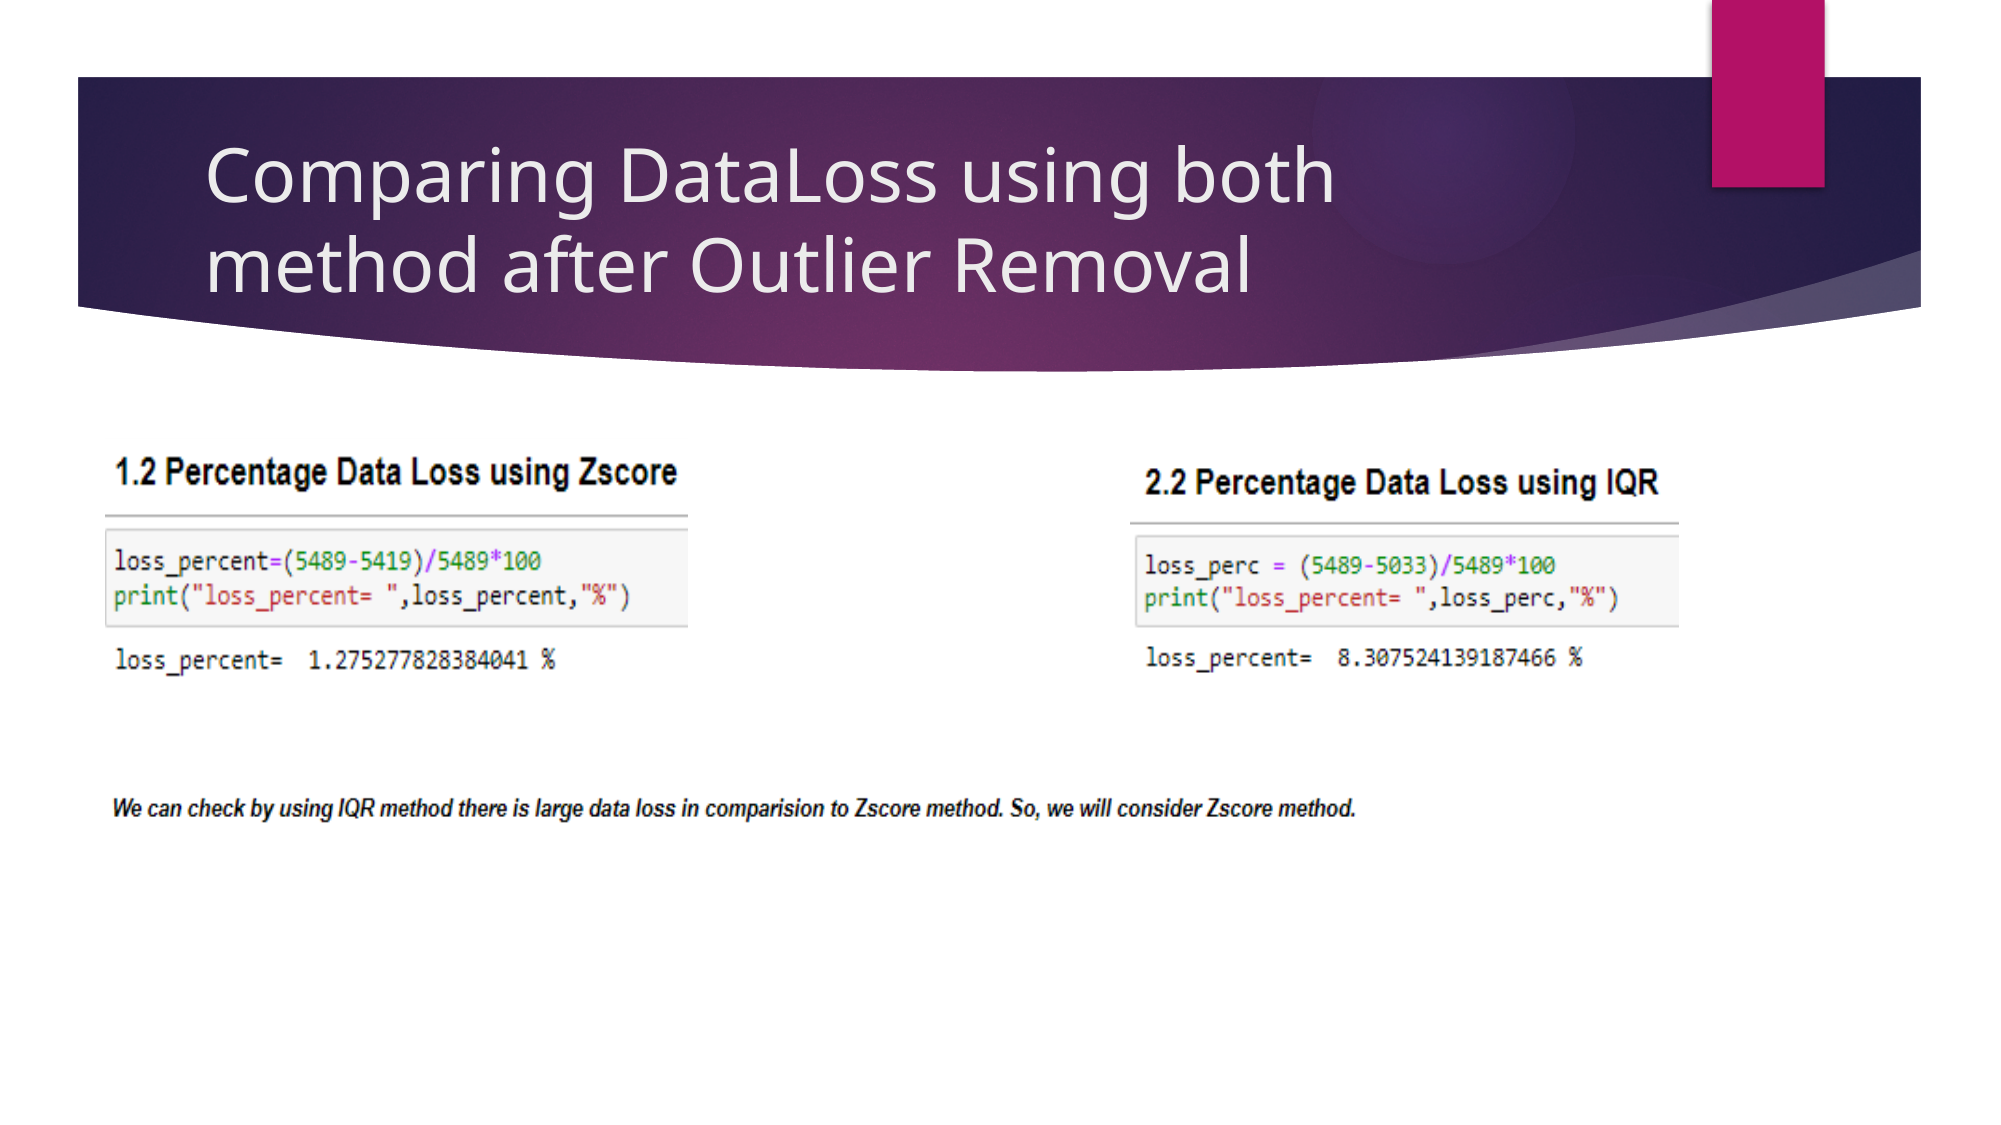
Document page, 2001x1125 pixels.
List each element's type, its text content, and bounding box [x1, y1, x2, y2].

picture [1129, 437, 1680, 688]
title Comparing DataLoss using both method after Outlier Removal [189, 159, 1627, 276]
picture [104, 437, 688, 688]
picture [104, 773, 1365, 850]
